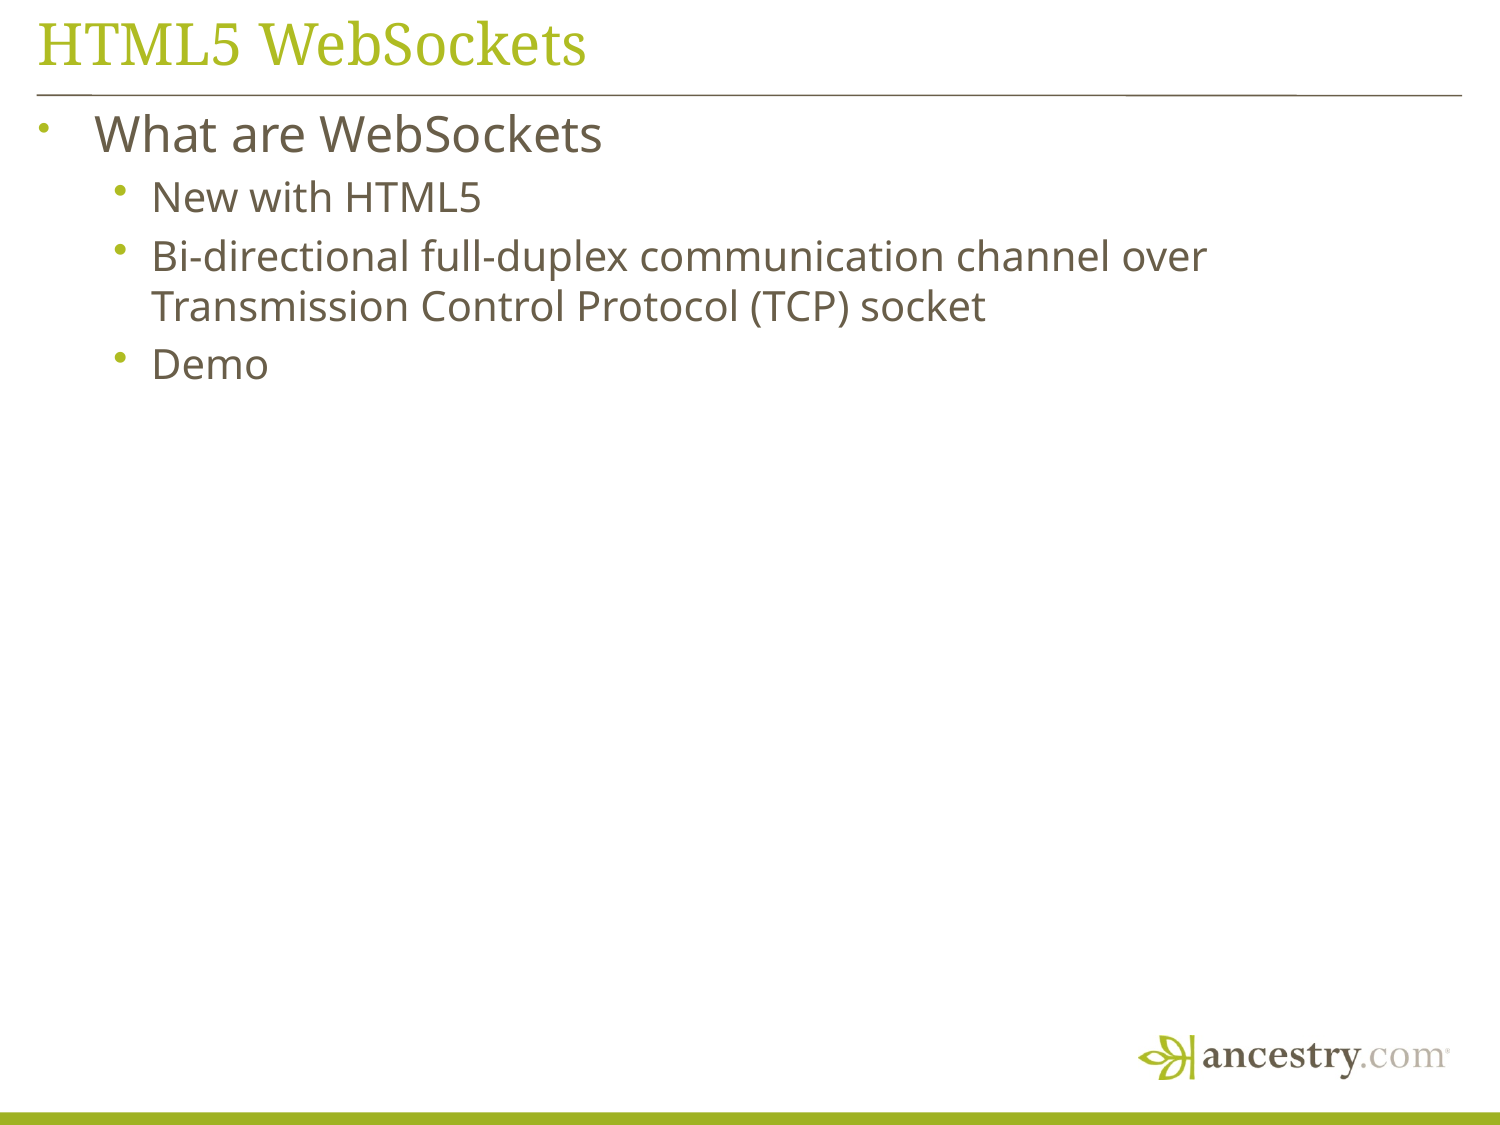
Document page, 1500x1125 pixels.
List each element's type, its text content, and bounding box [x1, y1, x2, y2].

list What are WebSockets New with HTML5 Bi-directional full-duplex communication channel over Transmission Control Protocol (TCP) socket Demo [37, 102, 1463, 1103]
title HTML5 WebSockets [37, 0, 1463, 86]
